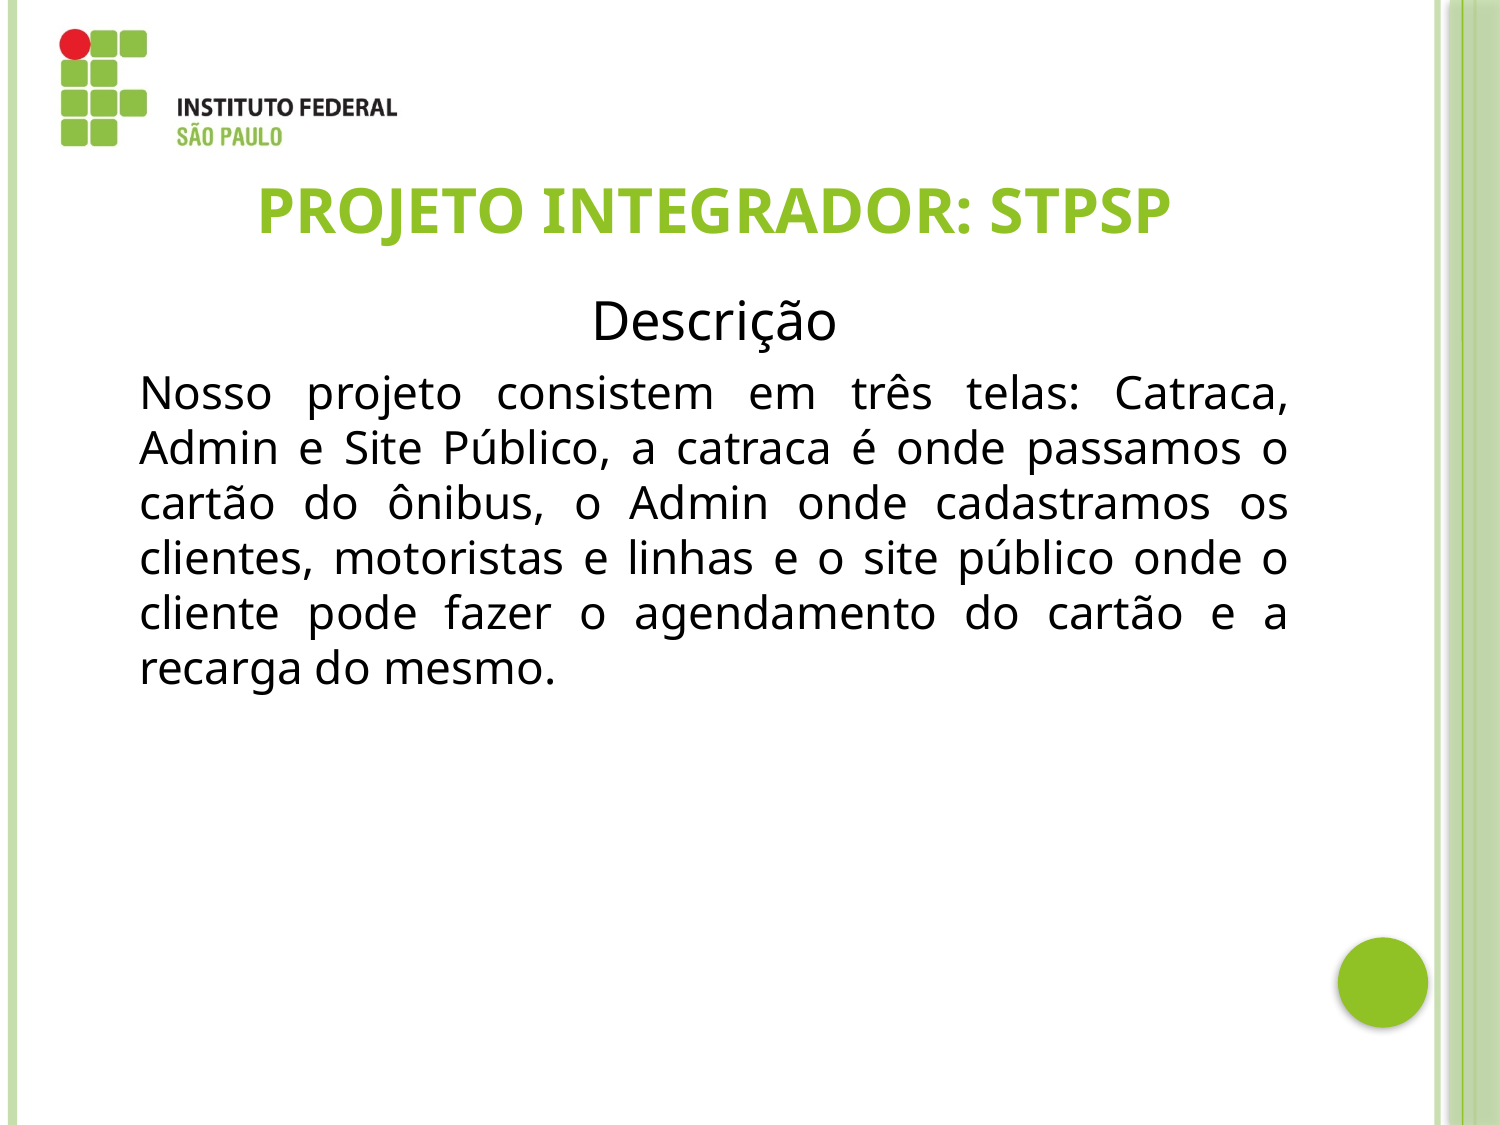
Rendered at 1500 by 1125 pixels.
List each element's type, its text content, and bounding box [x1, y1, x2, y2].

picture [29, 0, 427, 177]
list Descrição Nosso projeto consistem em três telas: Catraca, Admin e Site Público, a catraca é onde passamos o cartão do ônibus, o Admin onde cadastramos os clientes, motoristas e linhas e o site público onde o cliente pode fazer o agendamento do cartão e a recarga do mesmo. [80, 278, 1306, 1083]
text_box Projeto Integrador: STPSP [102, 125, 1328, 254]
